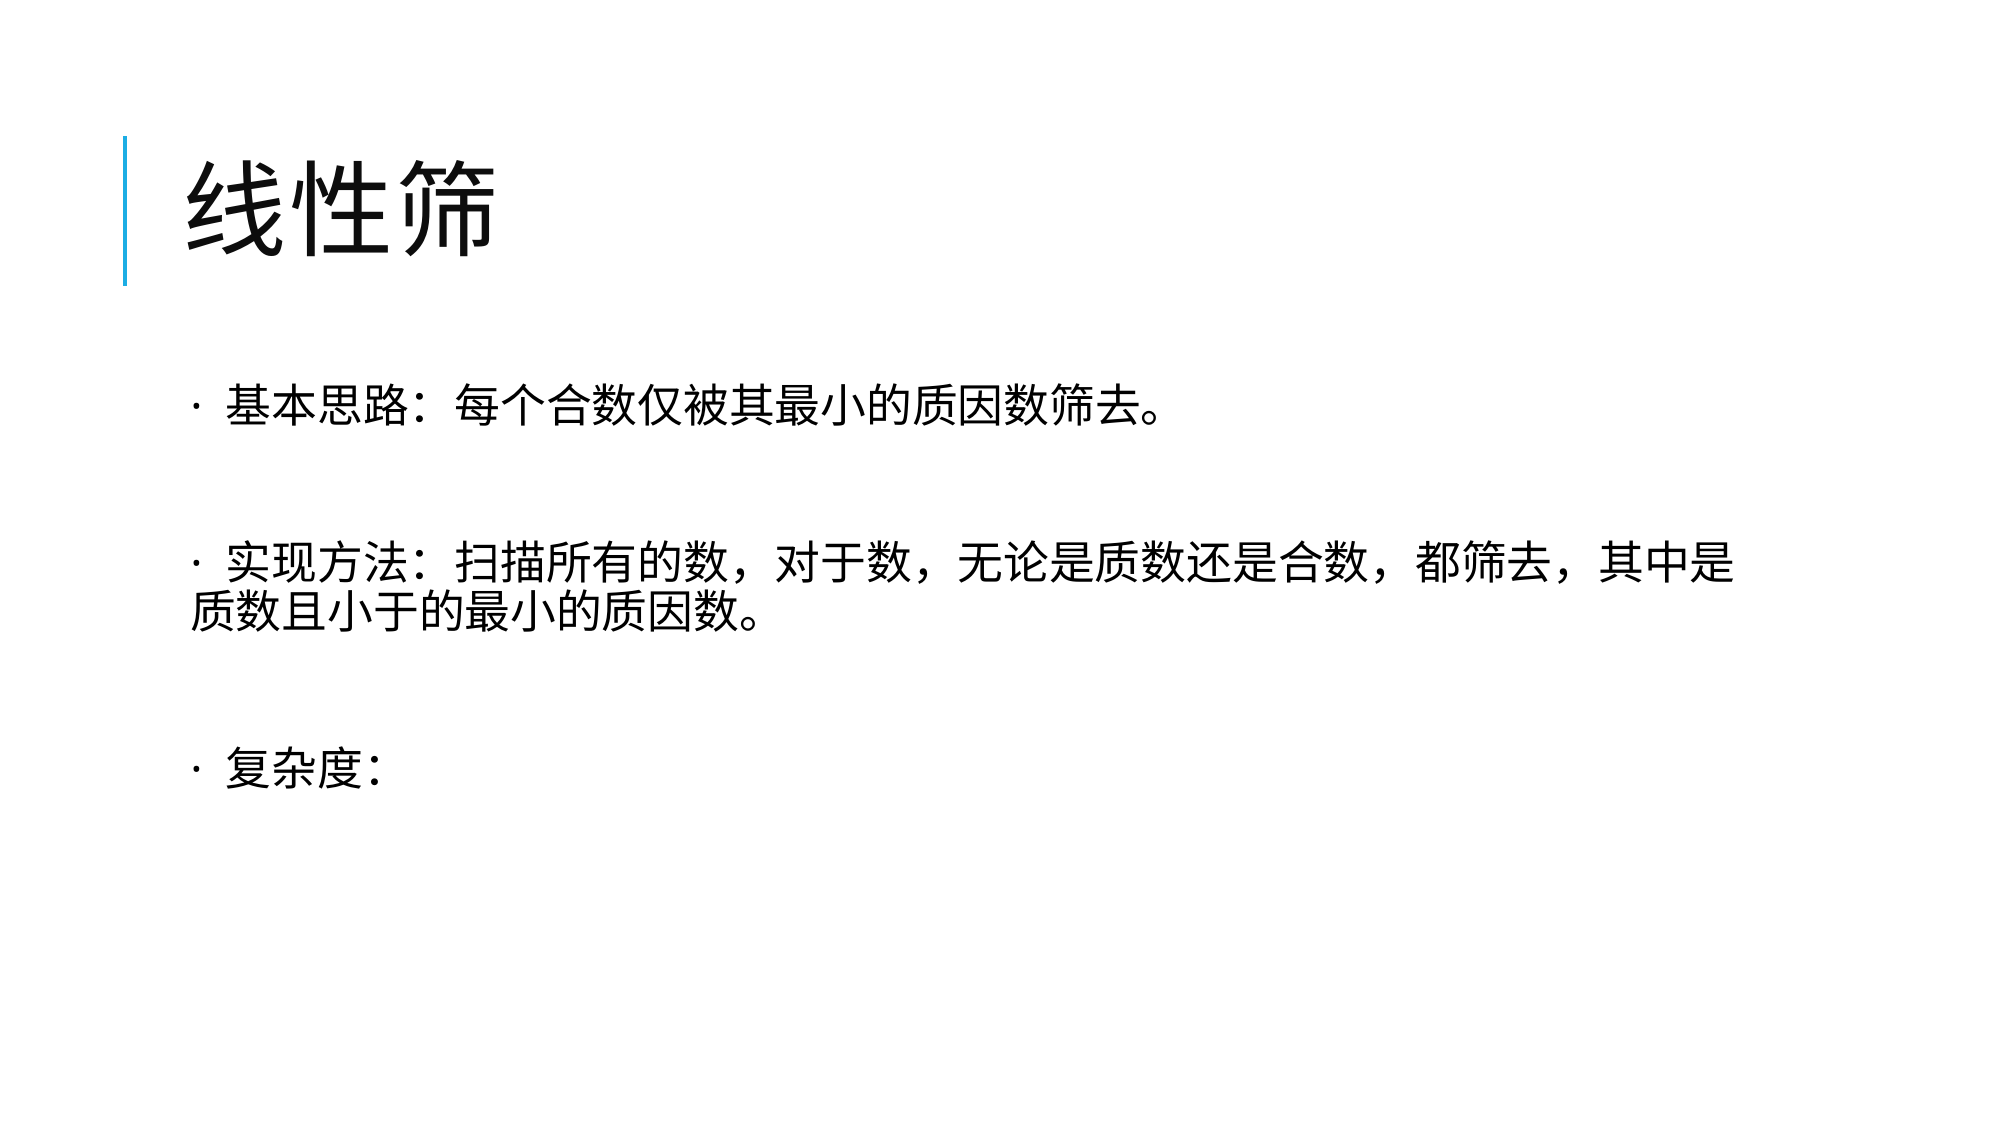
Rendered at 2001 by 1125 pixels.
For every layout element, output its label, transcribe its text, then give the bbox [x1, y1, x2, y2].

title 线性筛 [168, 96, 1763, 342]
